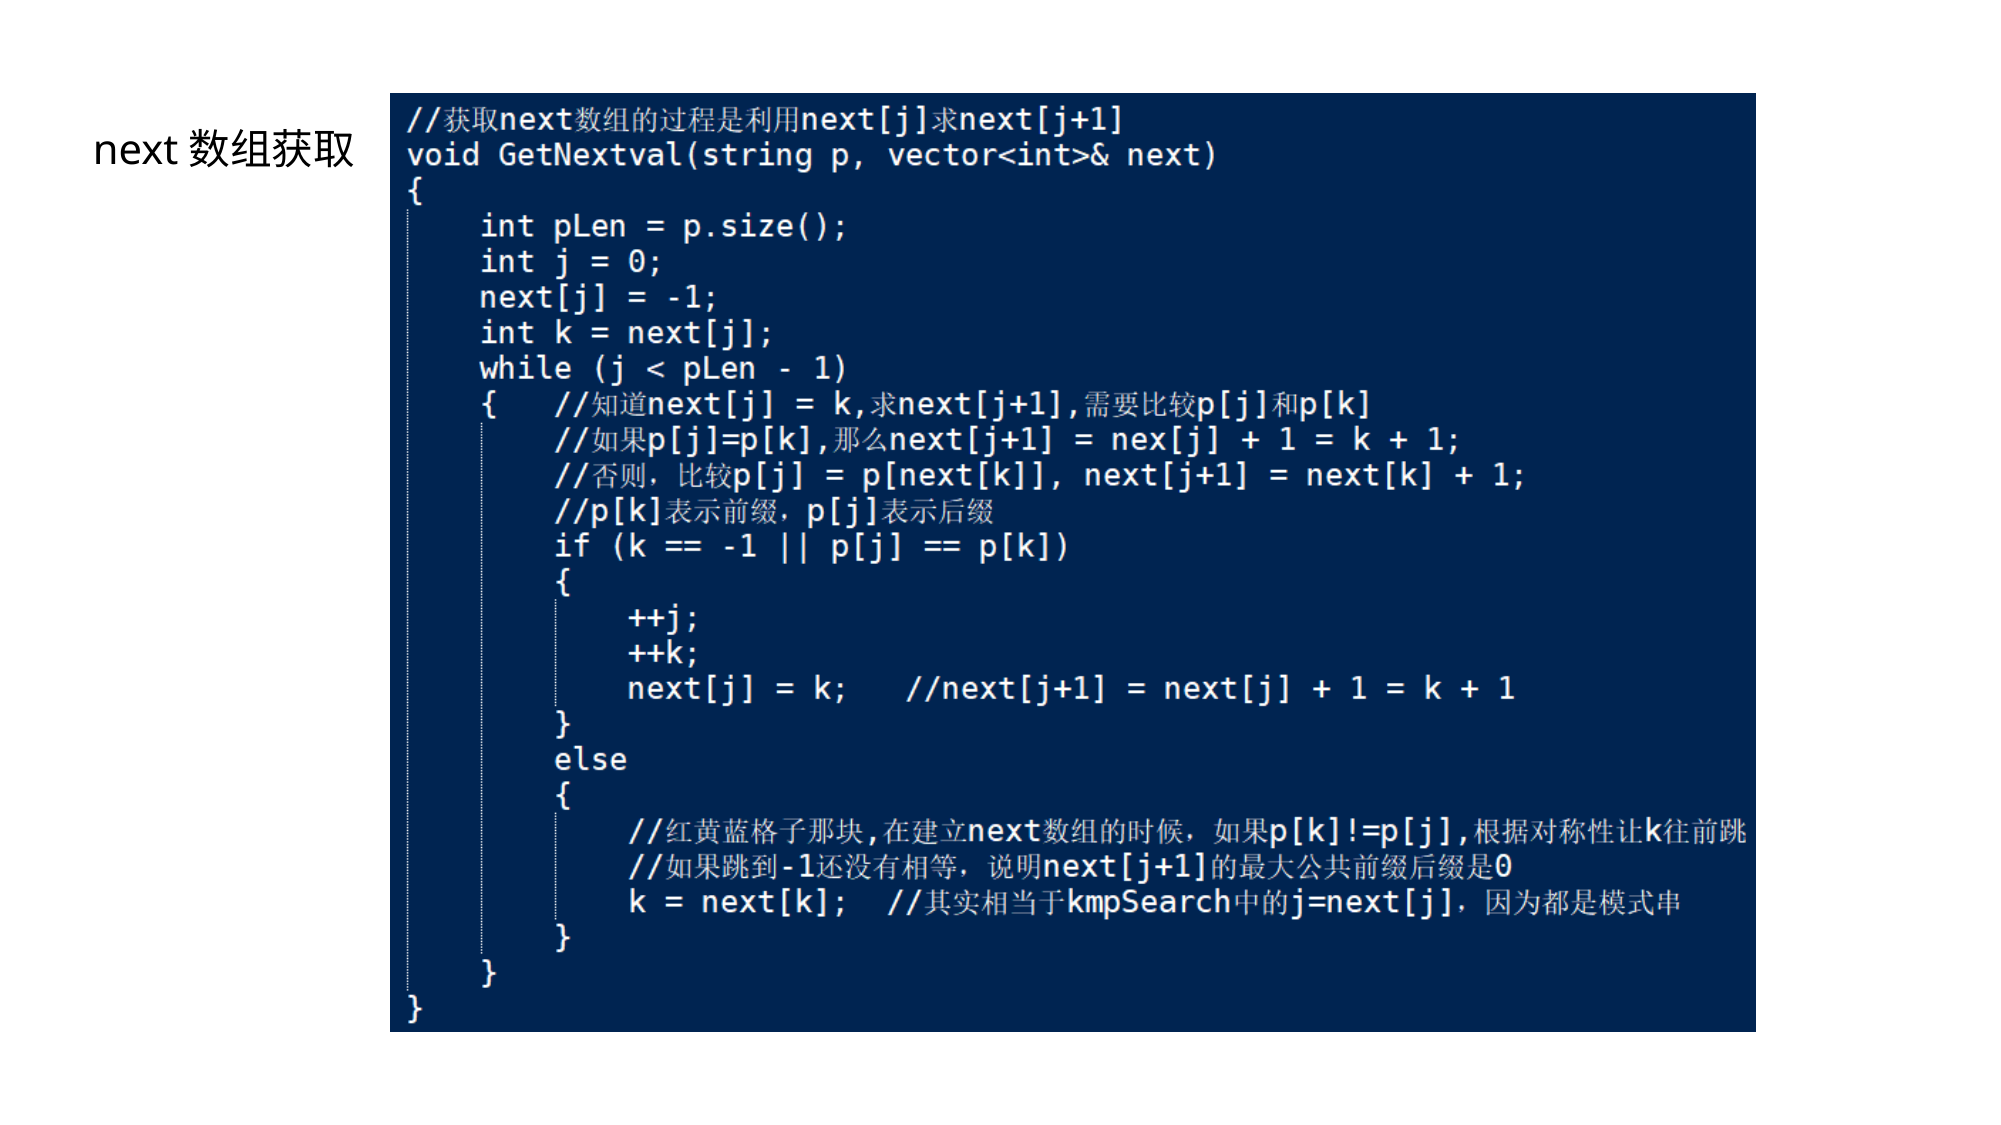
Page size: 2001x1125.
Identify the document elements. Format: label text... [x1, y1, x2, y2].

picture [390, 93, 1756, 1032]
text_box next数组获取 [78, 115, 390, 181]
